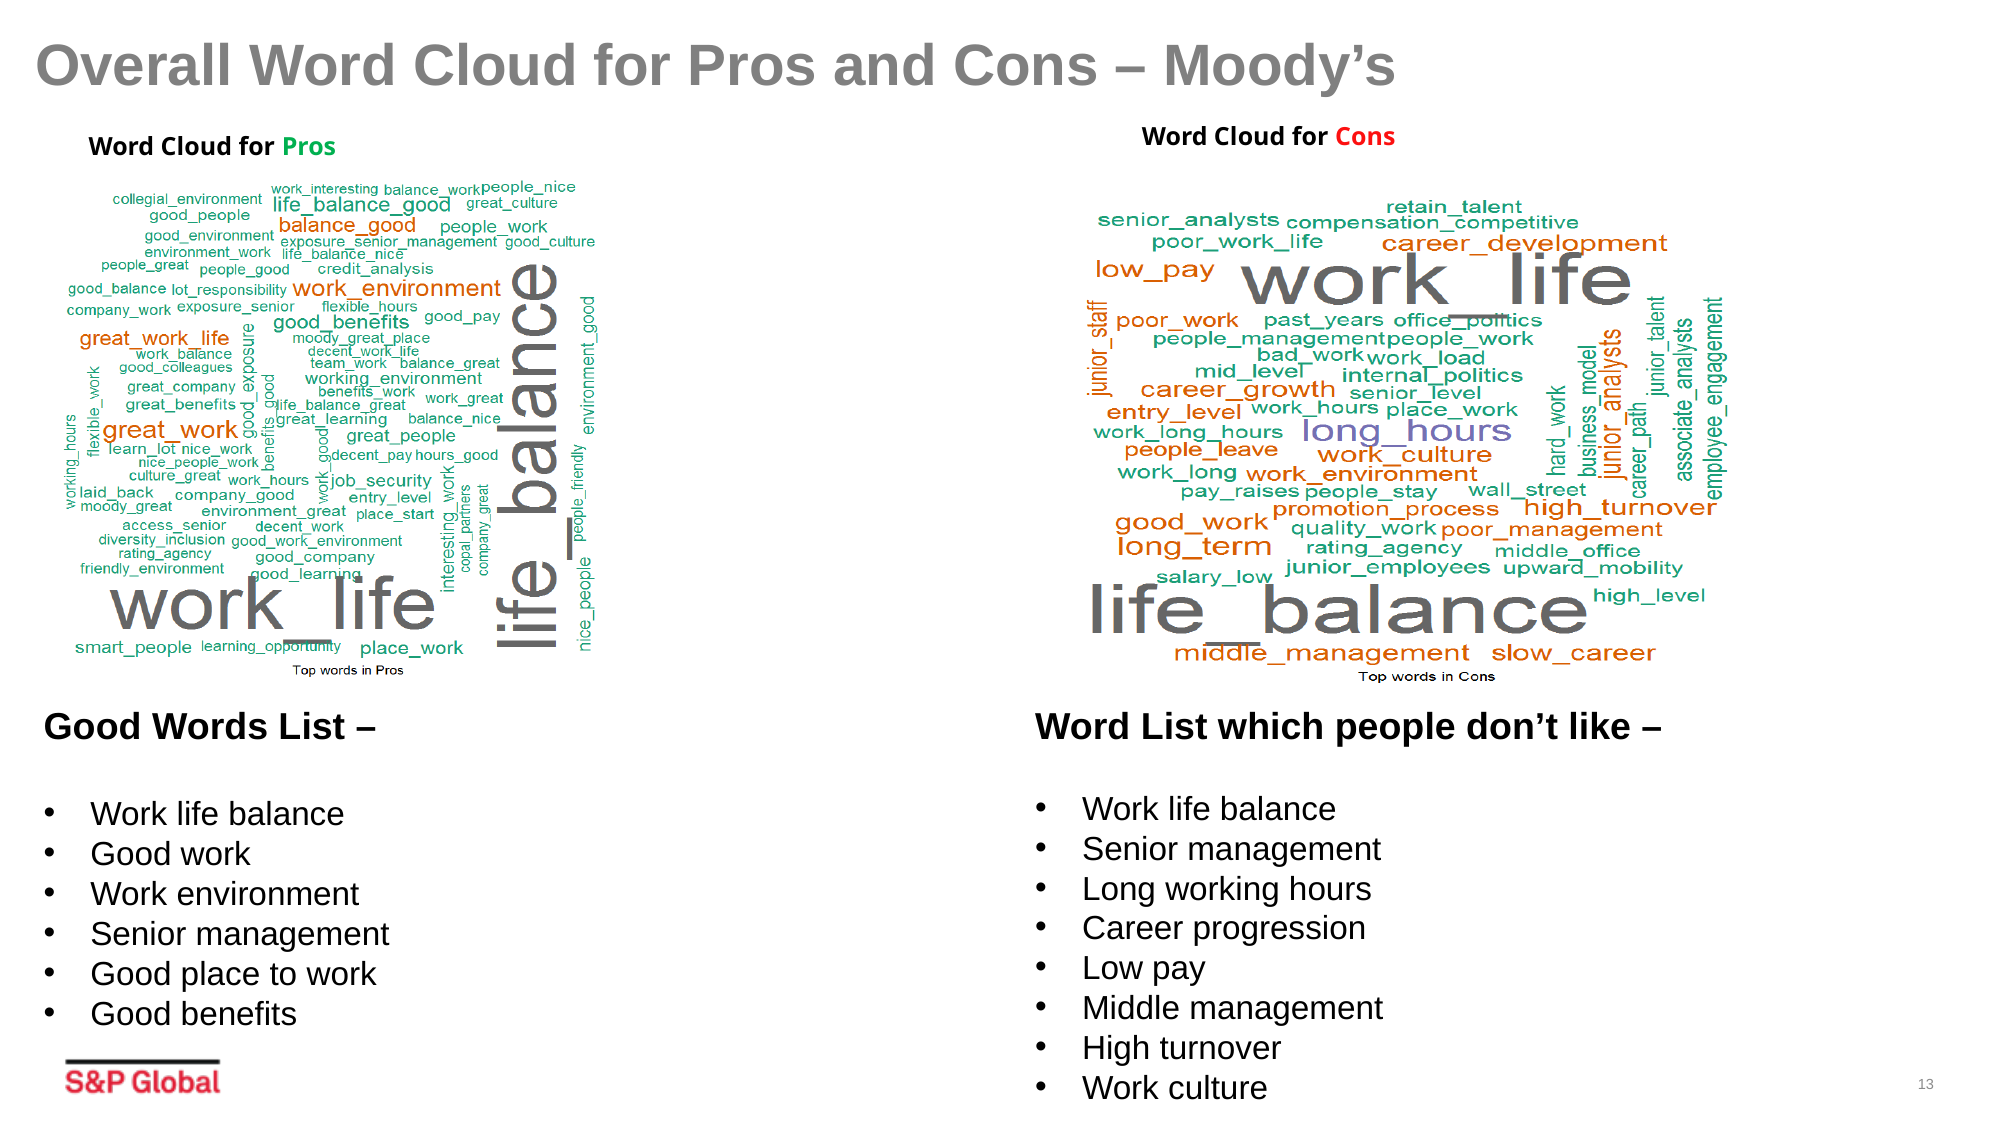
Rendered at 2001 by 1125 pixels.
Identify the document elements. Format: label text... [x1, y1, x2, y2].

slide_number 13 [1851, 1067, 2000, 1125]
picture [60, 168, 615, 678]
picture [42, 1057, 225, 1117]
picture [1073, 191, 1742, 683]
text_box Word List which people don’t like – Work life balance Senior management Long working hours Career progression Low pay Middle management High turnover Work culture [1020, 694, 1702, 1114]
text_box Word Cloud for Pros [73, 123, 567, 168]
text_box Good Words List – Work life balance Good work Work environment Senior management Good place to work Good benefits [28, 694, 862, 1040]
text_box Word Cloud for Cons [1127, 113, 1620, 158]
title Overall Word Cloud for Pros and Cons – Moody’s [35, 27, 1899, 101]
